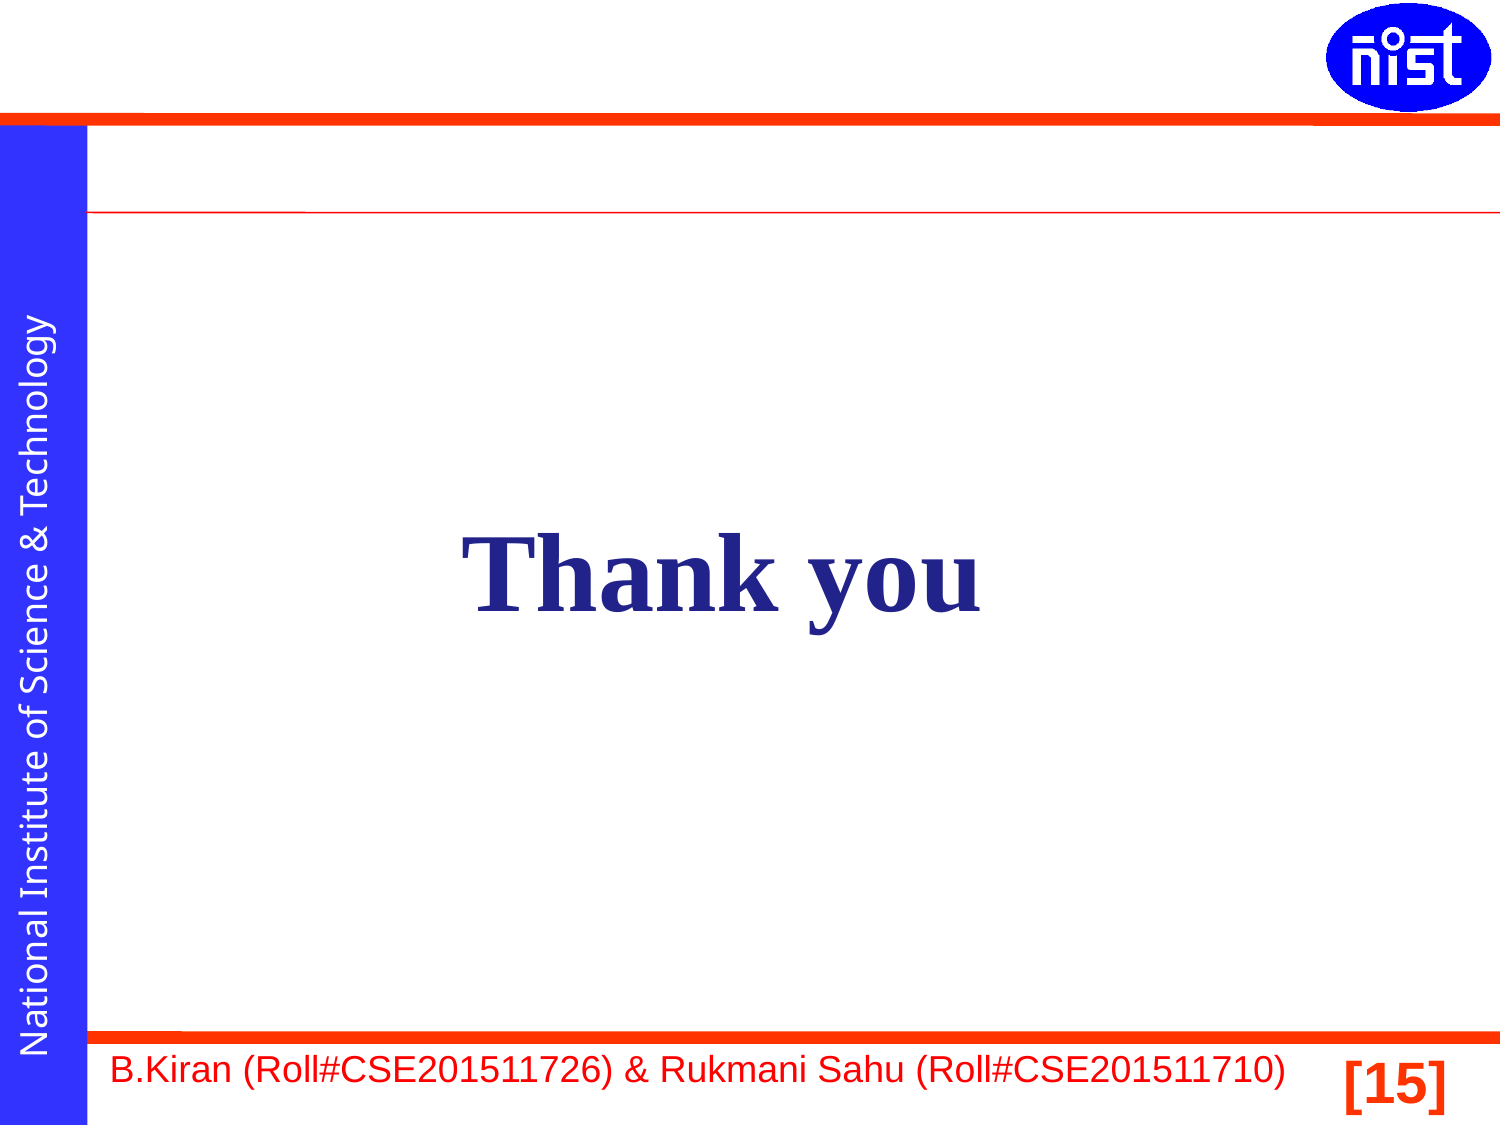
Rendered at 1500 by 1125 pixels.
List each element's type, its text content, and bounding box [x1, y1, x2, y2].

picture [1323, 0, 1499, 117]
text_box Thank you [90, 286, 1428, 1025]
text_box [87, 121, 1388, 217]
text_box B.Kiran (Roll#CSE201511726) & Rukmani Sahu (Roll#CSE201511710) [94, 1037, 1302, 1098]
